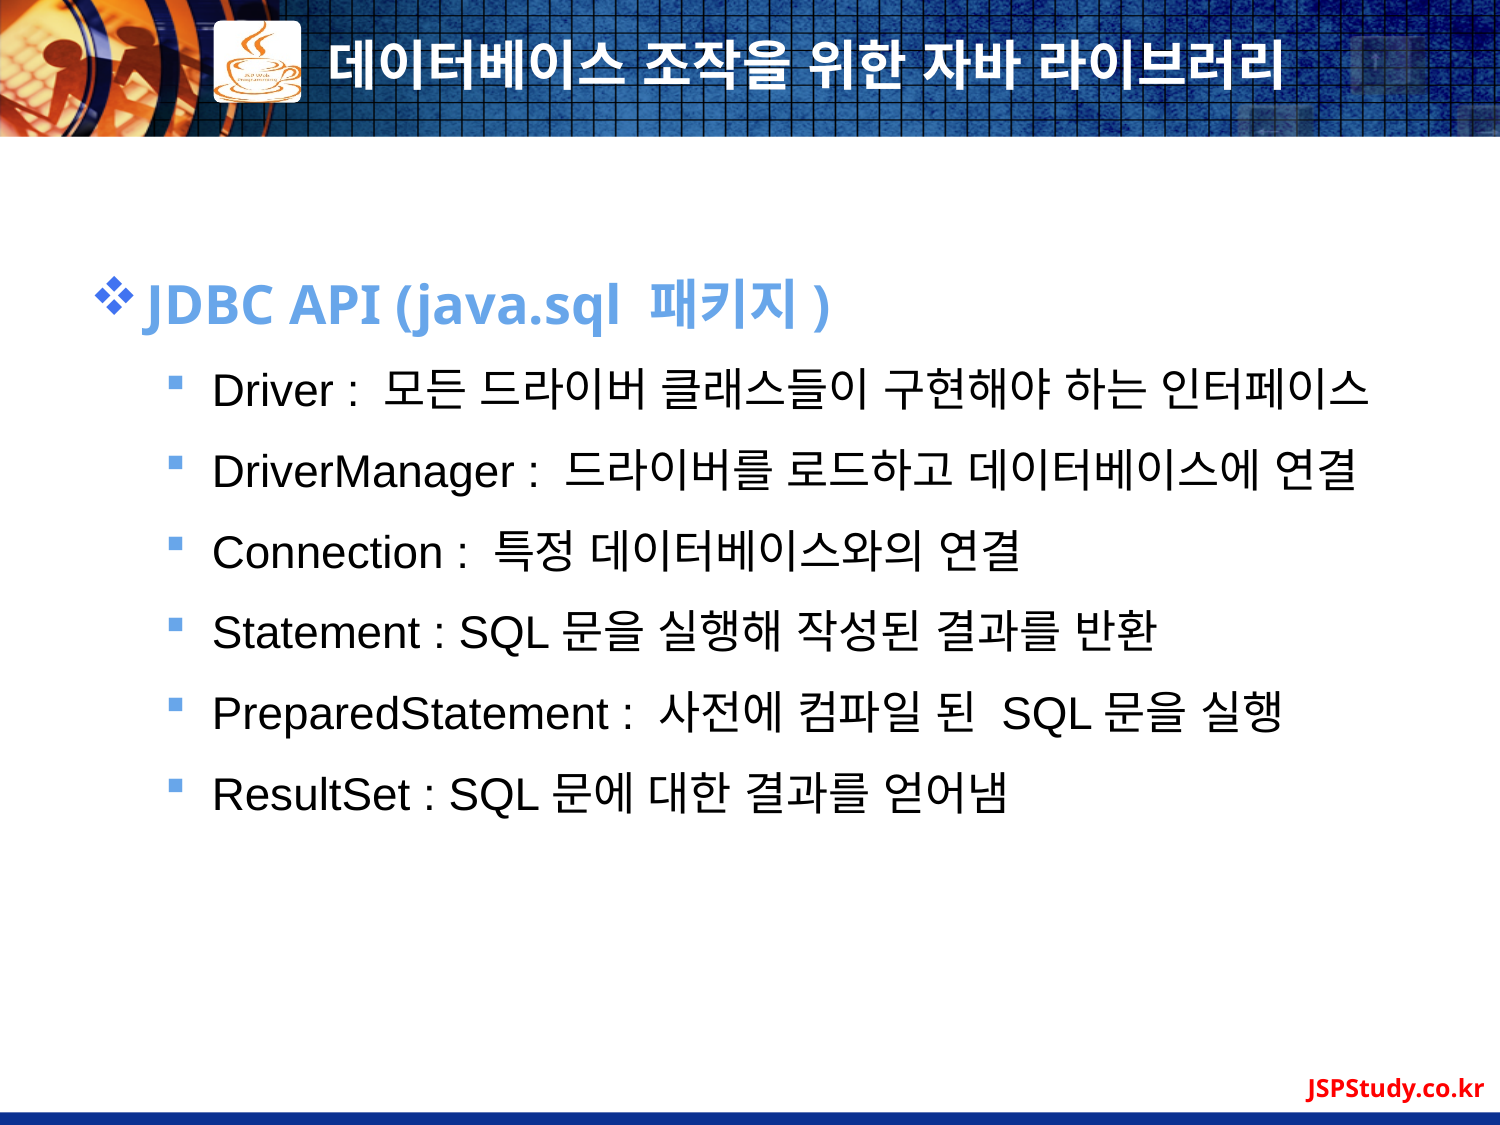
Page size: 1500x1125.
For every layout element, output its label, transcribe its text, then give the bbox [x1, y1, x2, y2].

title 데이터베이스 조작을 위한 자바 라이브러리 [312, 17, 1388, 111]
picture [0, 0, 1500, 138]
footer JSPStudy.co.kr [1024, 1064, 1500, 1118]
text_box JDBC API (java.sql 패키지) Driver : 모든 드라이버 클래스들이 구현해야 하는 인터페이스 DriverManager : 드라이버를 로드하고 데이터베이스에 연결 Connection : 특정 데이터베이스와의 연결 Statement : SQL문을 실행해 작성된 결과를 반환 PreparedStatement : 사전에 컴파일 된 SQL문을 실행 ResultSet : SQL문에 대한 결과를 얻어냄 [74, 243, 1500, 1006]
